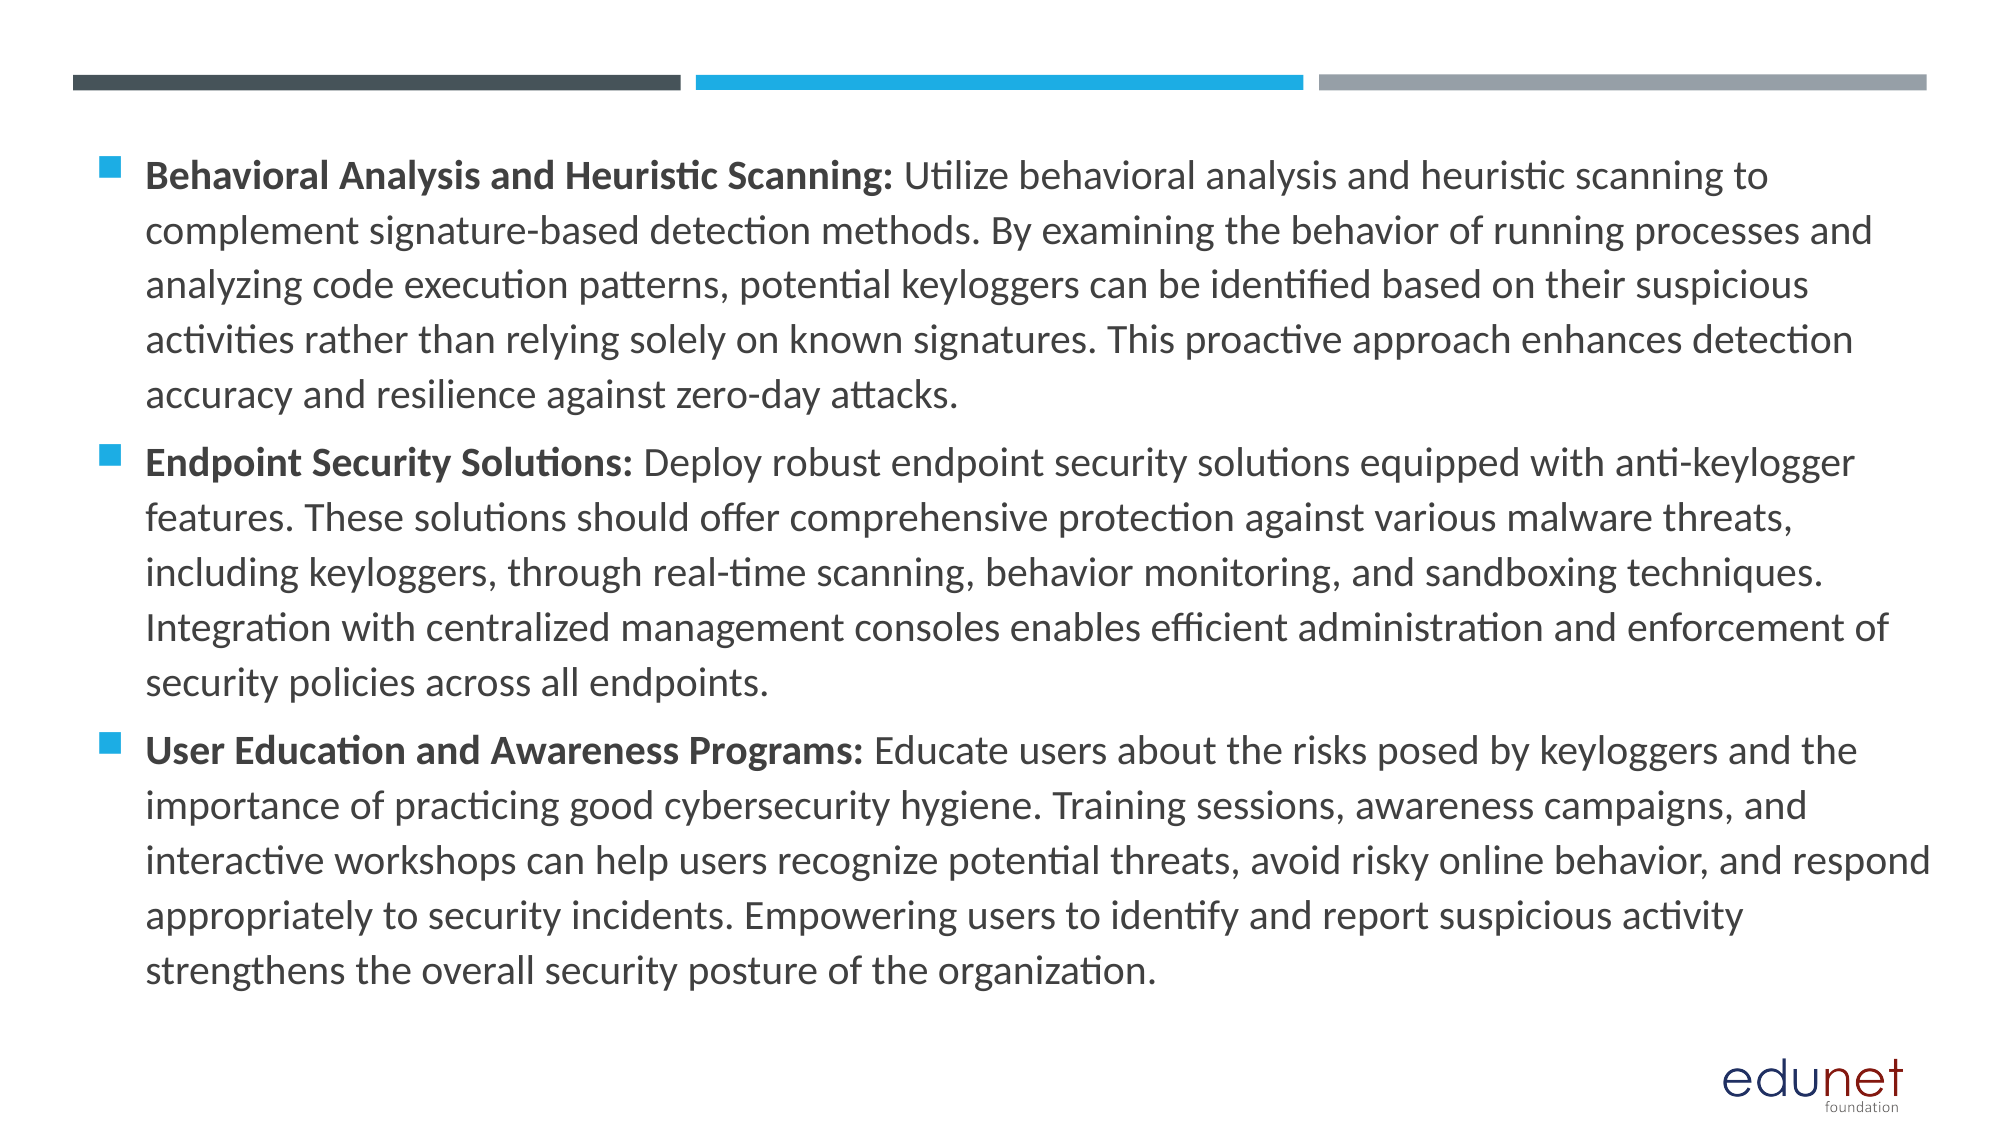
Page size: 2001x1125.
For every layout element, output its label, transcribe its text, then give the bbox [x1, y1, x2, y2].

list Behavioral Analysis and Heuristic Scanning: Utilize behavioral analysis and heuristic scanning to complement signature-based detection methods. By examining the behavior of running processes and analyzing code execution patterns, potential keyloggers can be identified based on their suspicious activities rather than relying solely on known signatures. This proactive approach enhances detection accuracy and resilience against zero-day attacks. Endpoint Security Solutions: Deploy robust endpoint security solutions equipped with anti-keylogger features. These solutions should offer comprehensive protection against various malware threats, including keyloggers, through real-time scanning, behavior monitoring, and sandboxing techniques. Integration with centralized management consoles enables efficient administration and enforcement of security policies across all endpoints. User Education and Awareness Programs: Educate users about the risks posed by keyloggers and the importance of practicing good cybersecurity hygiene. Training sessions, awareness campaigns, and interactive workshops can help users recognize potential threats, avoid risky online behavior, and respond appropriately to security incidents. Empowering users to identify and report suspicious activity strengthens the overall security posture of the organization. [79, 140, 1964, 1062]
picture [1719, 1062, 1905, 1116]
